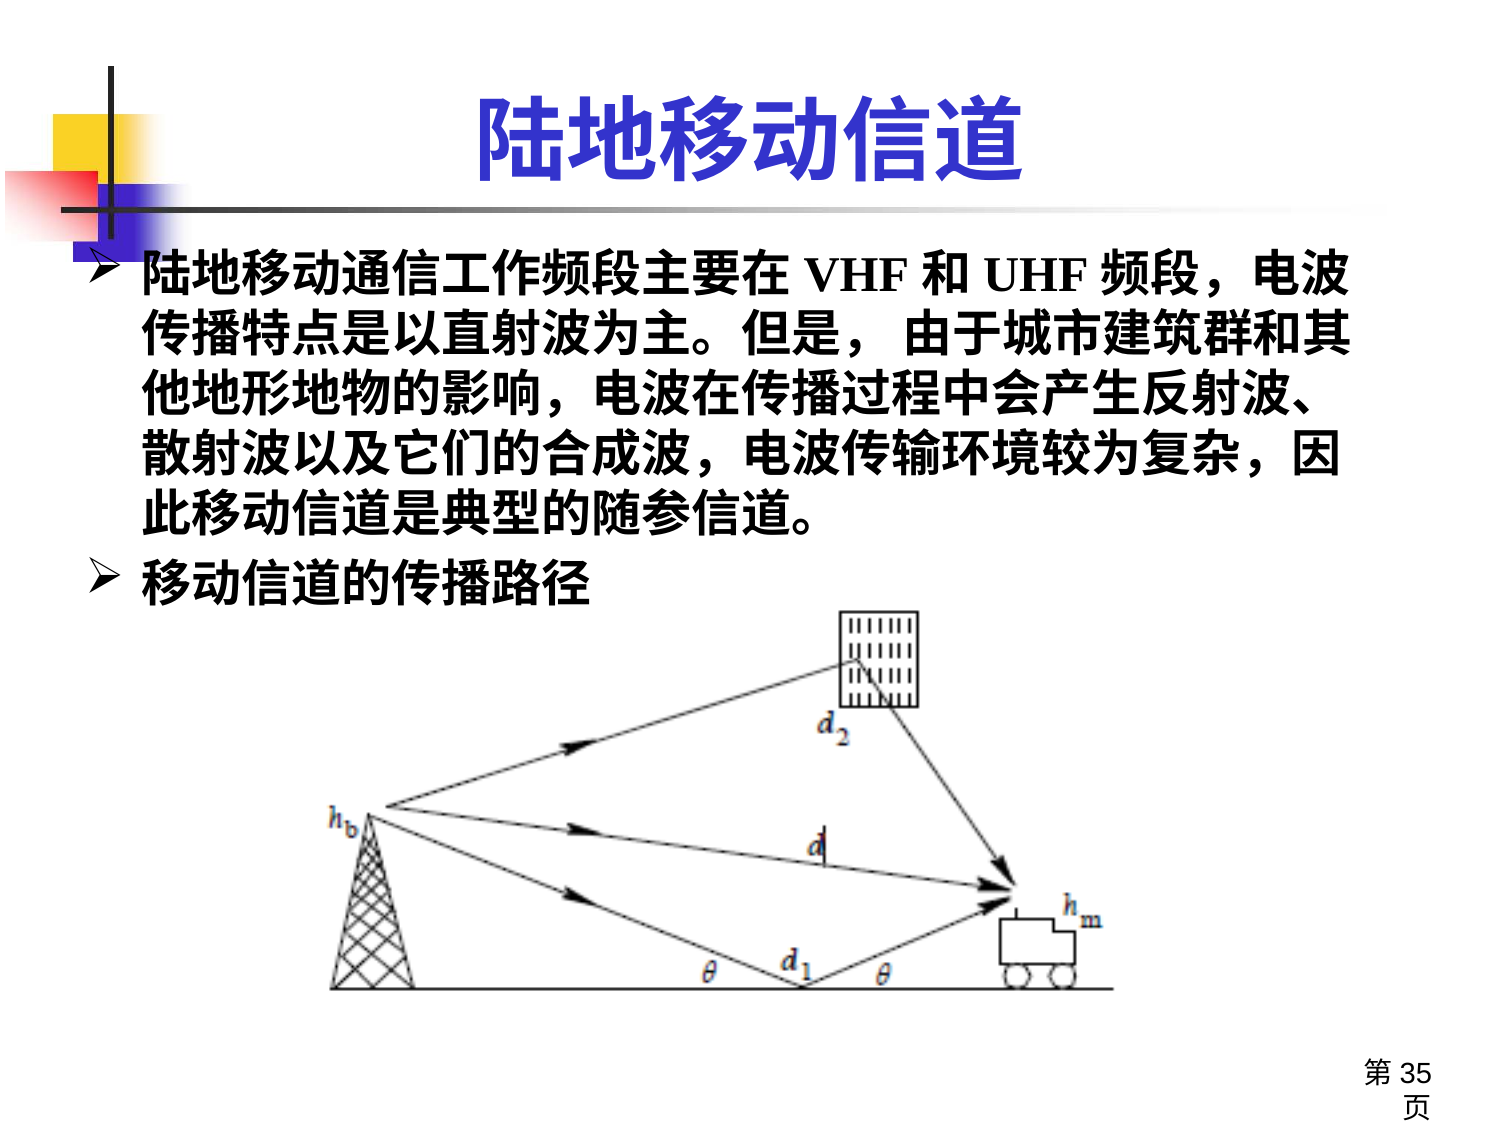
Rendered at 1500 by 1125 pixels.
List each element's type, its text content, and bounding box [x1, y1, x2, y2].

list 陆地移动通信工作频段主要在VHF和UHF频段，电波传播特点是以直射波为主。但是， 由于城市建筑群和其他地形地物的影响，电波在传播过程中会产生反射波、散射波以及它们的合成波，电波传输环境较为复杂，因此移动信道是典型的随参信道。 移动信道的传播路径 [70, 234, 1388, 634]
slide_number 第35页 [1323, 1046, 1448, 1095]
title 陆地移动信道 [112, 42, 1388, 231]
picture [304, 609, 1126, 997]
picture [5, 66, 1413, 262]
